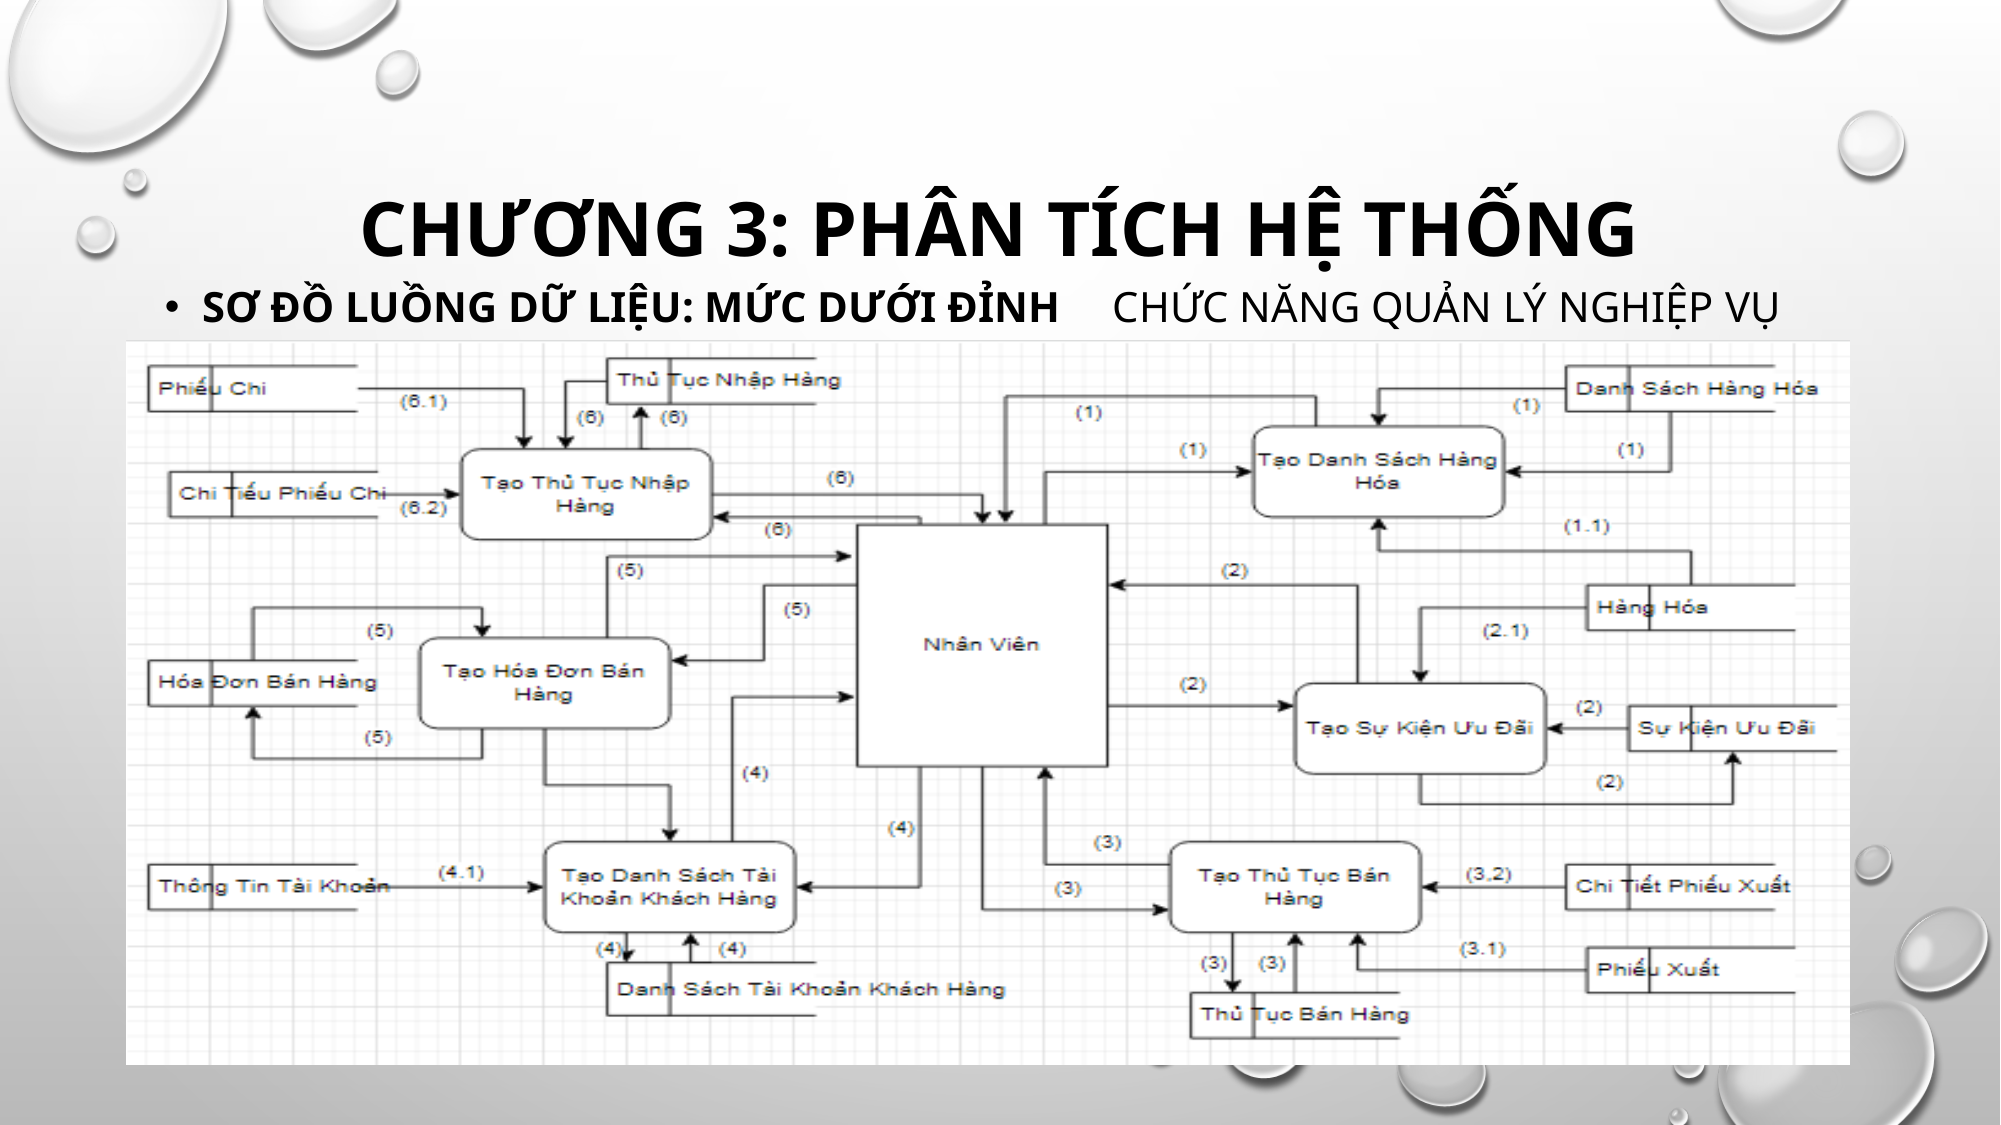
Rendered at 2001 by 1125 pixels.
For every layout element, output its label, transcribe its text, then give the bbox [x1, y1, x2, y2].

picture [0, 0, 2000, 1125]
list Sơ đồ luồng dữ liệu: Mức Dưới Đỉnh Chức năng quản lý nghiệp vụ [149, 263, 1850, 339]
title CHƯƠNG 3: PHÂN TÍCH HỆ THỐNG [149, 101, 1851, 340]
